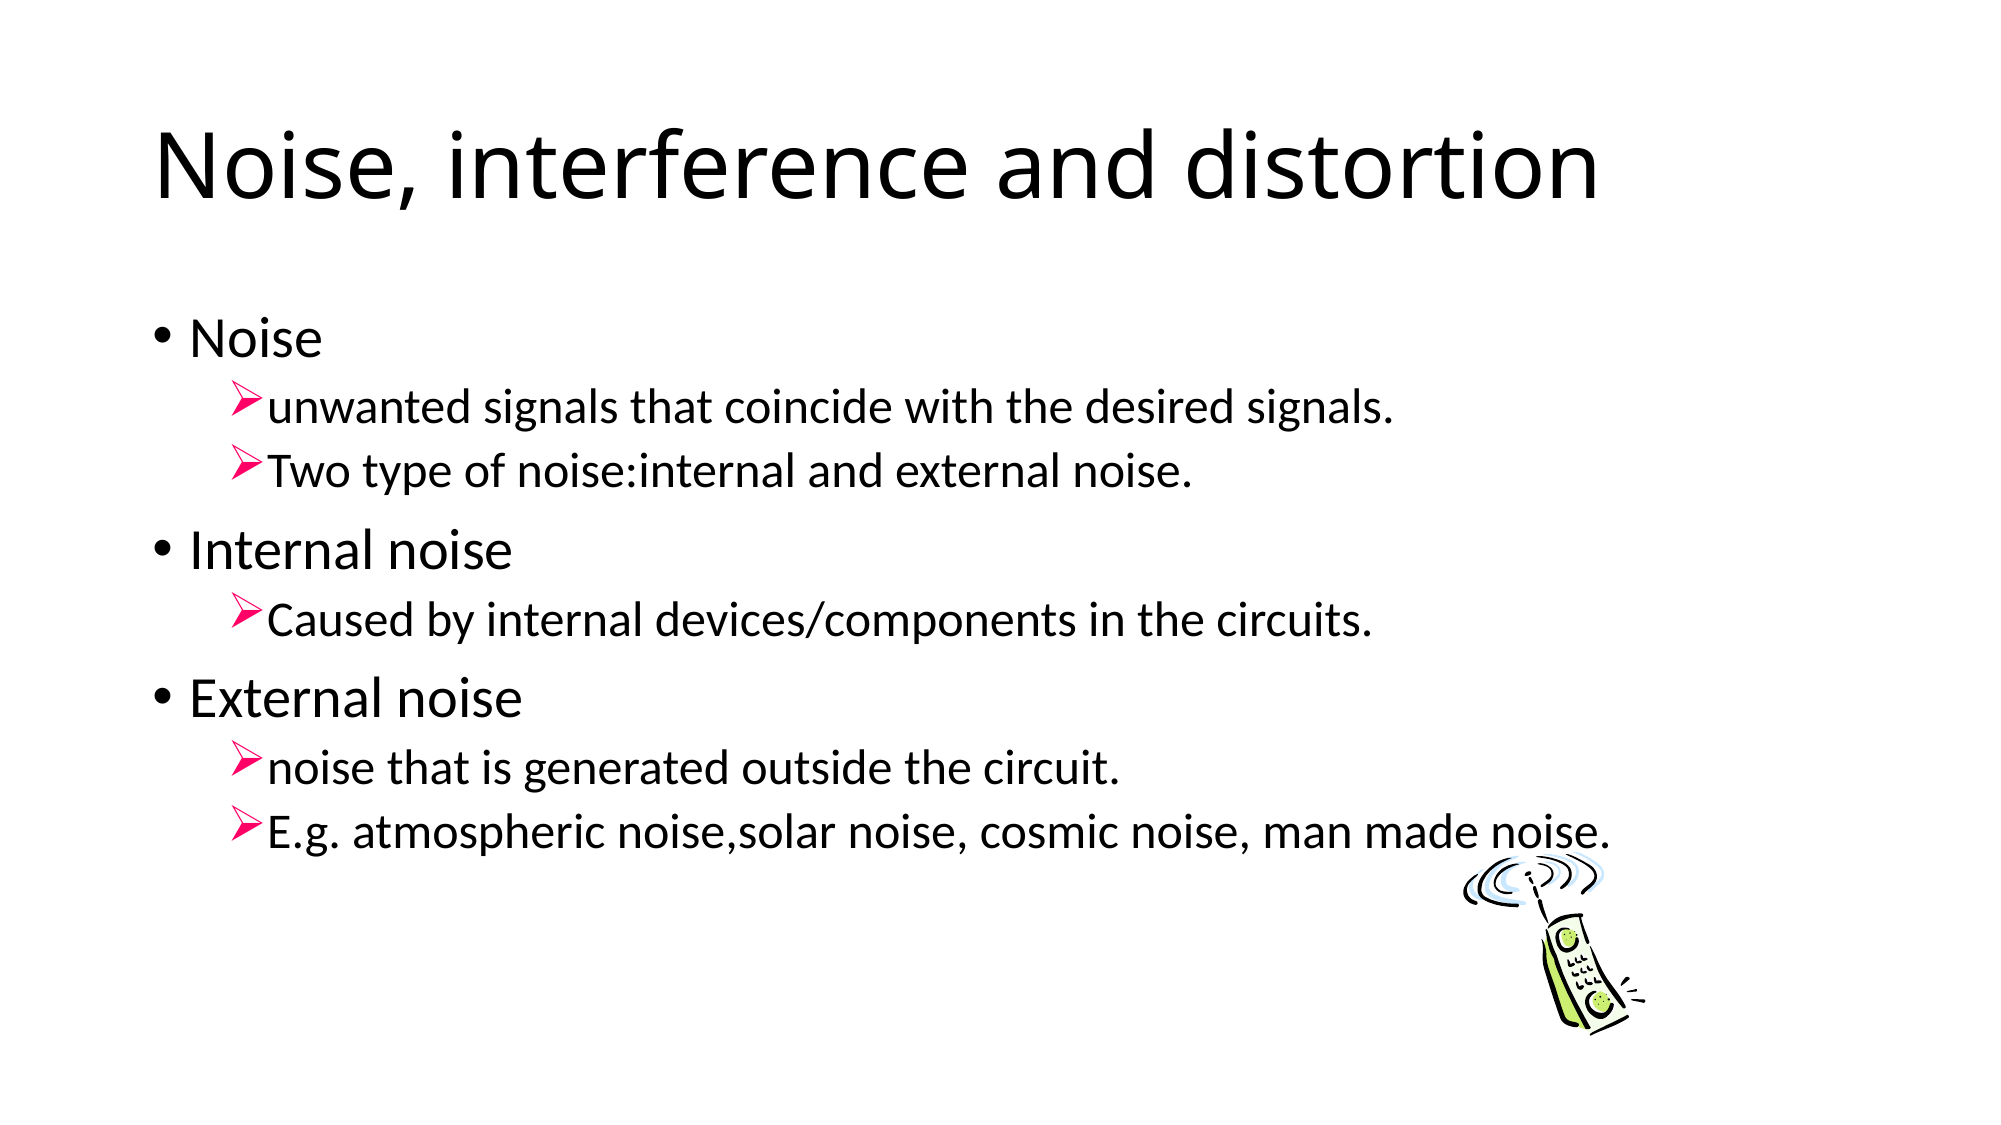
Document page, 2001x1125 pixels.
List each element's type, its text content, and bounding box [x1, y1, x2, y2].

list Noise unwanted signals that coincide with the desired signals. Two type of noise:internal and external noise. Internal noise Caused by internal devices/components in the circuits. External noise noise that is generated outside the circuit. E.g. atmospheric noise,solar noise, cosmic noise, man made noise. [137, 299, 1863, 1014]
picture [1462, 849, 1646, 1036]
title Noise, interference and distortion [137, 59, 1863, 278]
